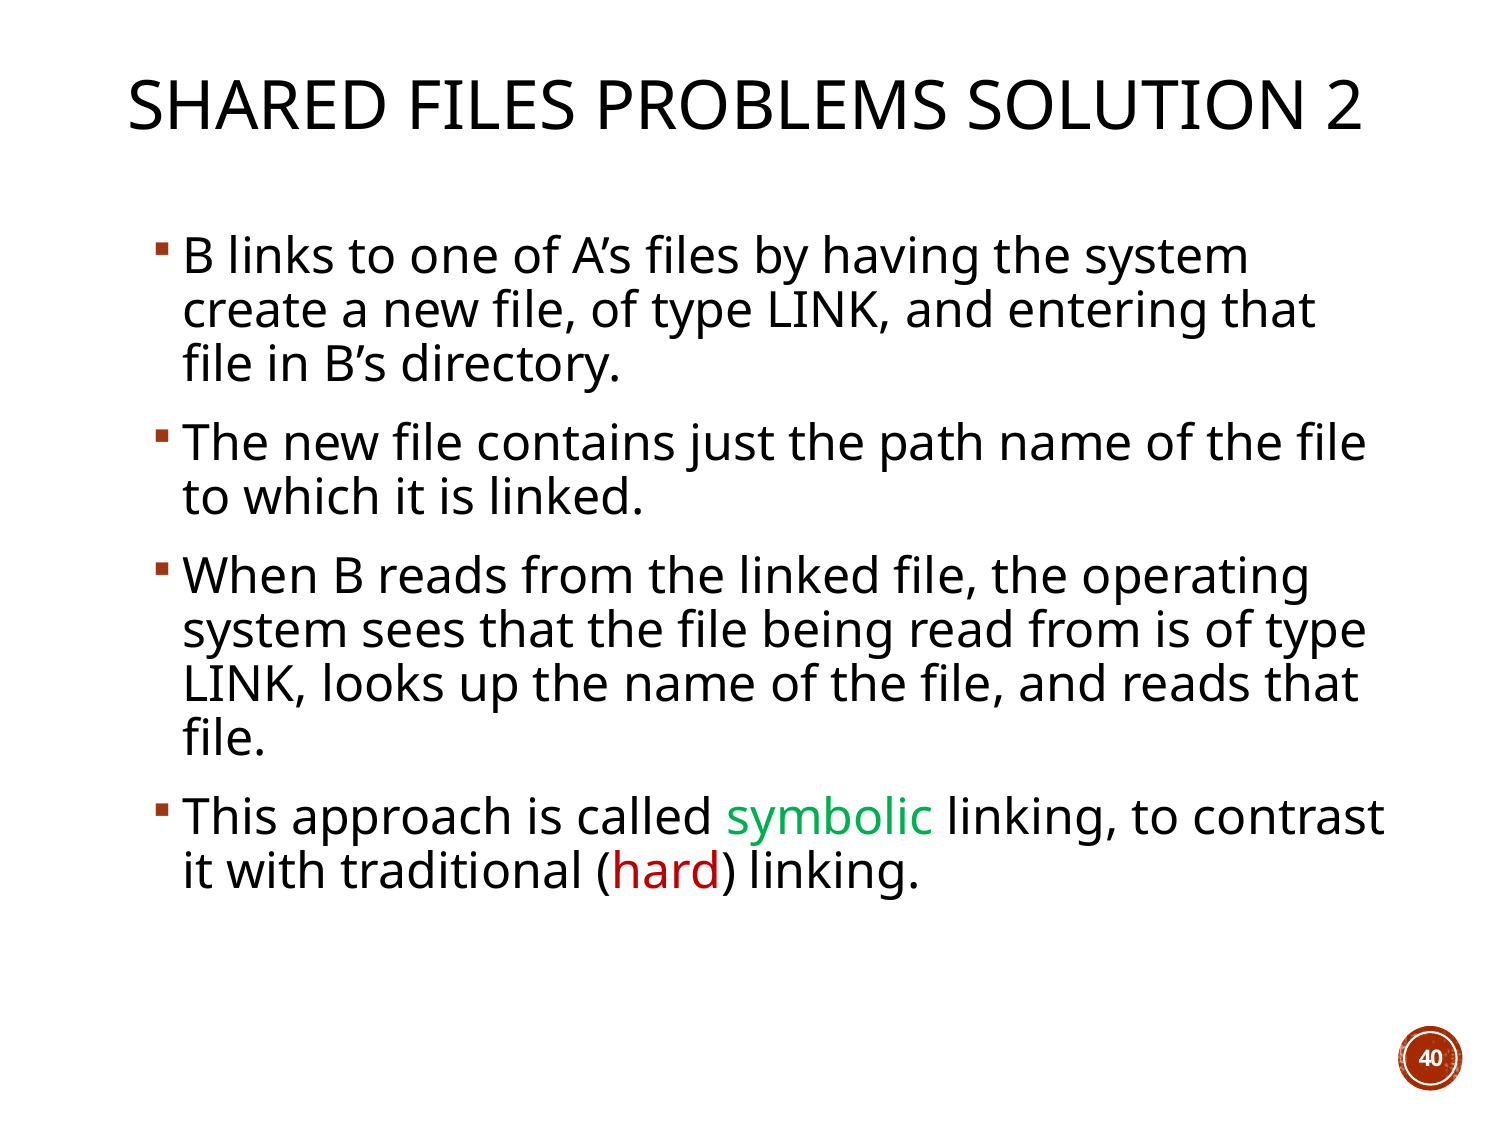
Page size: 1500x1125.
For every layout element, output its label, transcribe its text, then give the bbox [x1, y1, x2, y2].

title Shared files PROBLEMS SOLUTION 2 [112, 27, 1388, 188]
slide_number 40 [1391, 1028, 1471, 1089]
text_box B links to one of A’s files by having the system create a new file, of type LINK, and entering that file in B’s directory. The new file contains just the path name of the file to which it is linked. When B reads from the linked file, the operating system sees that the file being read from is of type LINK, looks up the name of the file, and reads that file. This approach is called symbolic linking, to contrast it with traditional (hard) linking. [137, 222, 1405, 1036]
